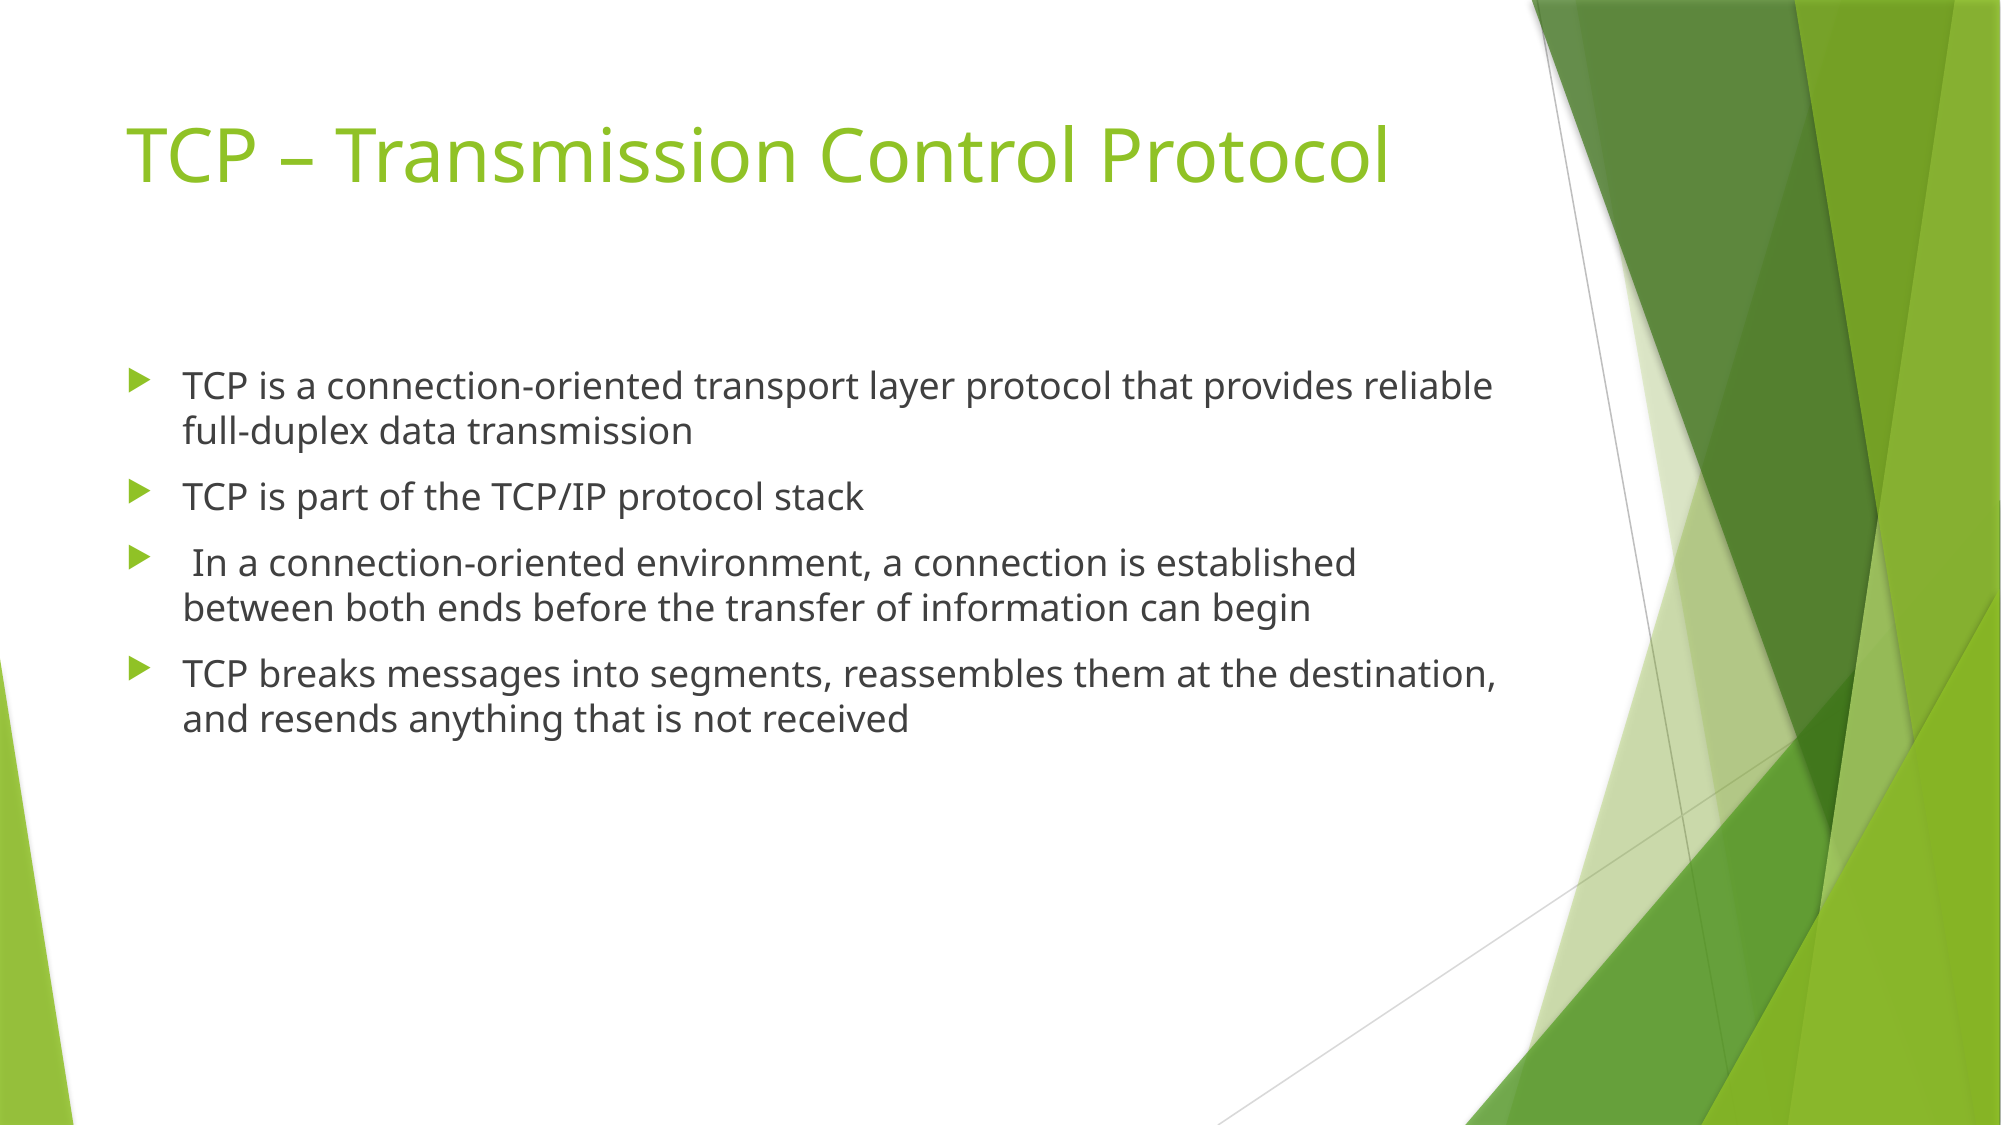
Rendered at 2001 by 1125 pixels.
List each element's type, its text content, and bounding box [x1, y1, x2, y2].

list TCP is a connection-oriented transport layer protocol that provides reliable full-duplex data transmission TCP is part of the TCP/IP protocol stack In a connection-oriented environment, a connection is established between both ends before the transfer of information can begin TCP breaks messages into segments, reassembles them at the destination, and resends anything that is not received [111, 354, 1522, 992]
title TCP – Transmission Control Protocol [111, 99, 1522, 317]
